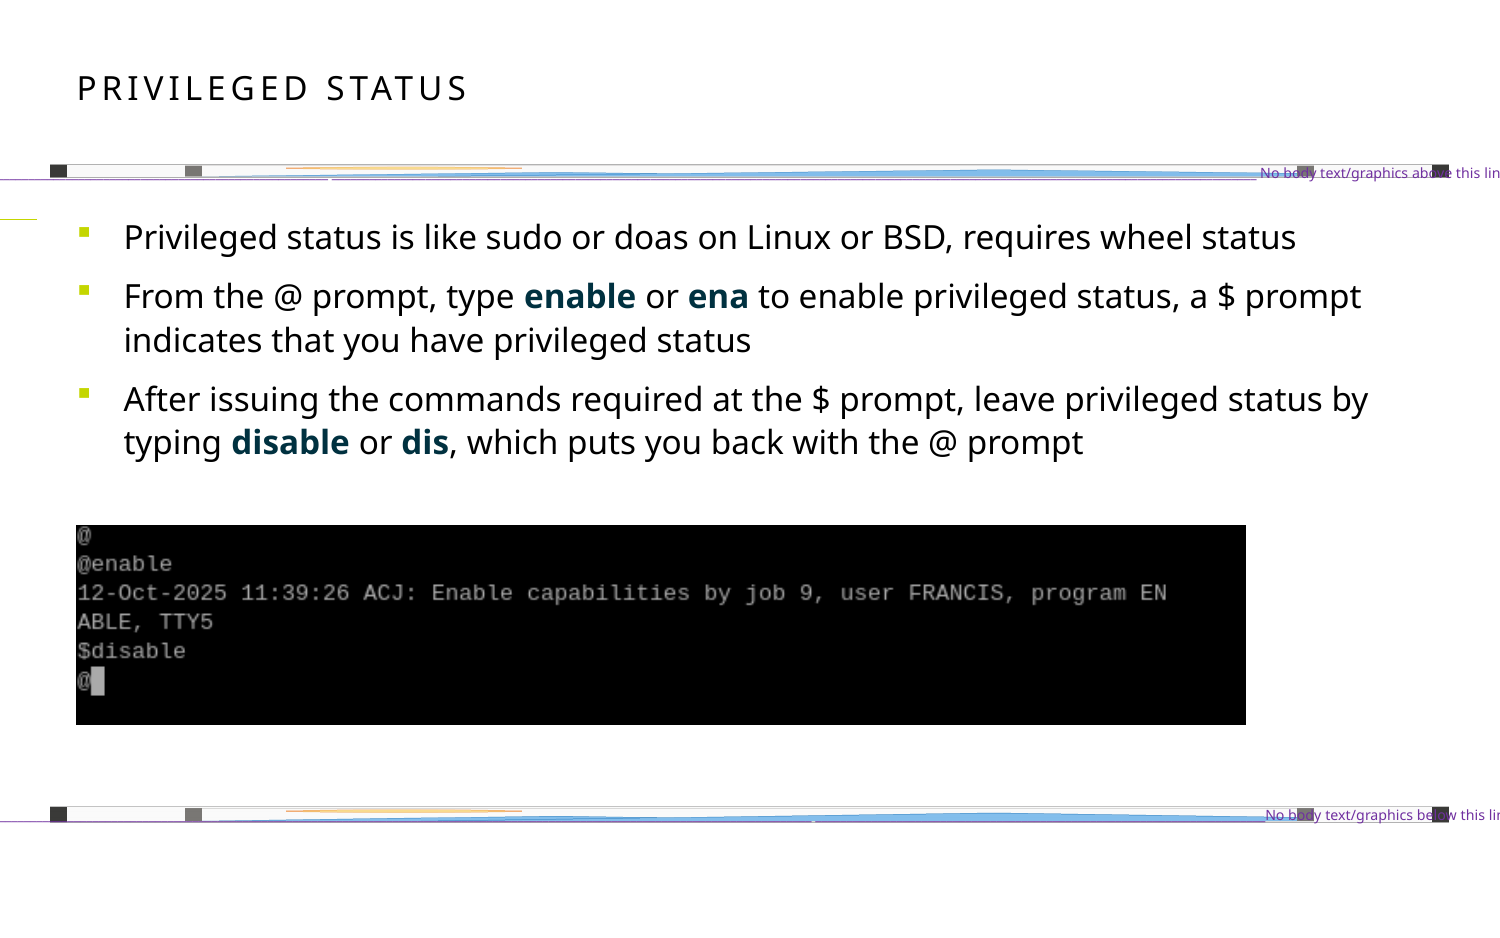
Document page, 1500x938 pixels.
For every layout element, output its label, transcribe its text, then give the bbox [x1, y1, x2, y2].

picture [76, 525, 1246, 726]
title Privileged status [76, 67, 975, 163]
picture [0, 164, 1500, 178]
list Privileged status is like sudo or doas on Linux or BSD, requires wheel status From the @ prompt, type enable or ena to enable privileged status, a $ prompt indicates that you have privileged status After issuing the commands required at the $ prompt, leave privileged status by typing disable or dis, which puts you back with the @ prompt [76, 212, 1424, 505]
picture [0, 806, 1500, 823]
